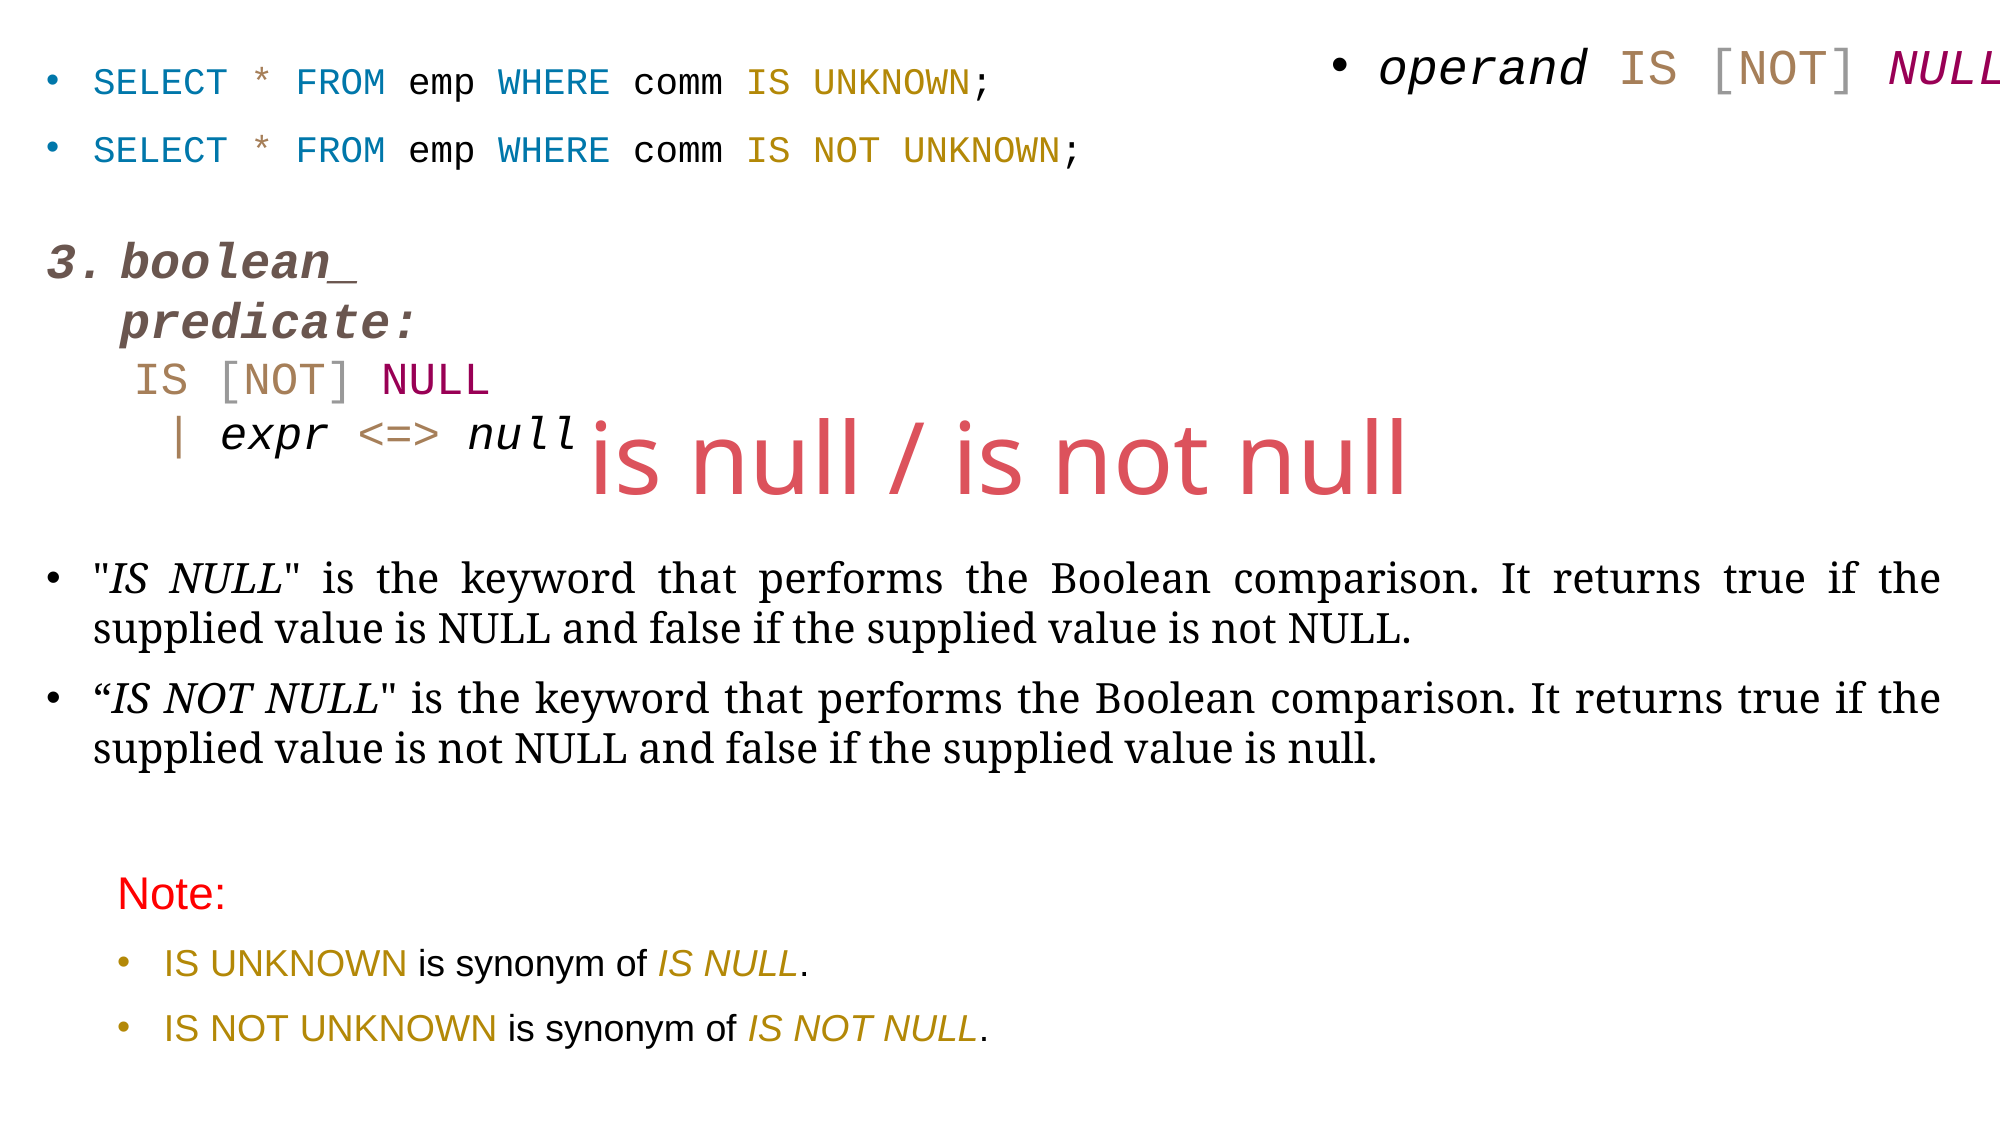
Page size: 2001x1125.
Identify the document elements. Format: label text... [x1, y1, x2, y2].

text_box boolean_ predicate: IS [NOT] NULL | expr <=> null [31, 198, 599, 467]
text_box "IS NULL" is the keyword that performs the Boolean comparison. It returns true if the supplied value is NULL and false if the supplied value is not NULL. “IS NOT NULL" is the keyword that performs the Boolean comparison. It returns true if the supplied value is not NULL and false if the supplied value is null. [31, 544, 1957, 780]
text_box is null / is not null [275, 387, 1725, 538]
text_box Note: IS UNKNOWN is synonym of IS NULL. IS NOT UNKNOWN is synonym of IS NOT NULL. [102, 856, 1957, 1057]
text_box SELECT * FROM emp WHERE comm IS UNKNOWN; SELECT * FROM emp WHERE comm IS NOT UNKNOWN; [31, 27, 1402, 177]
text_box operand IS [NOT] NULL [1316, 27, 2000, 102]
